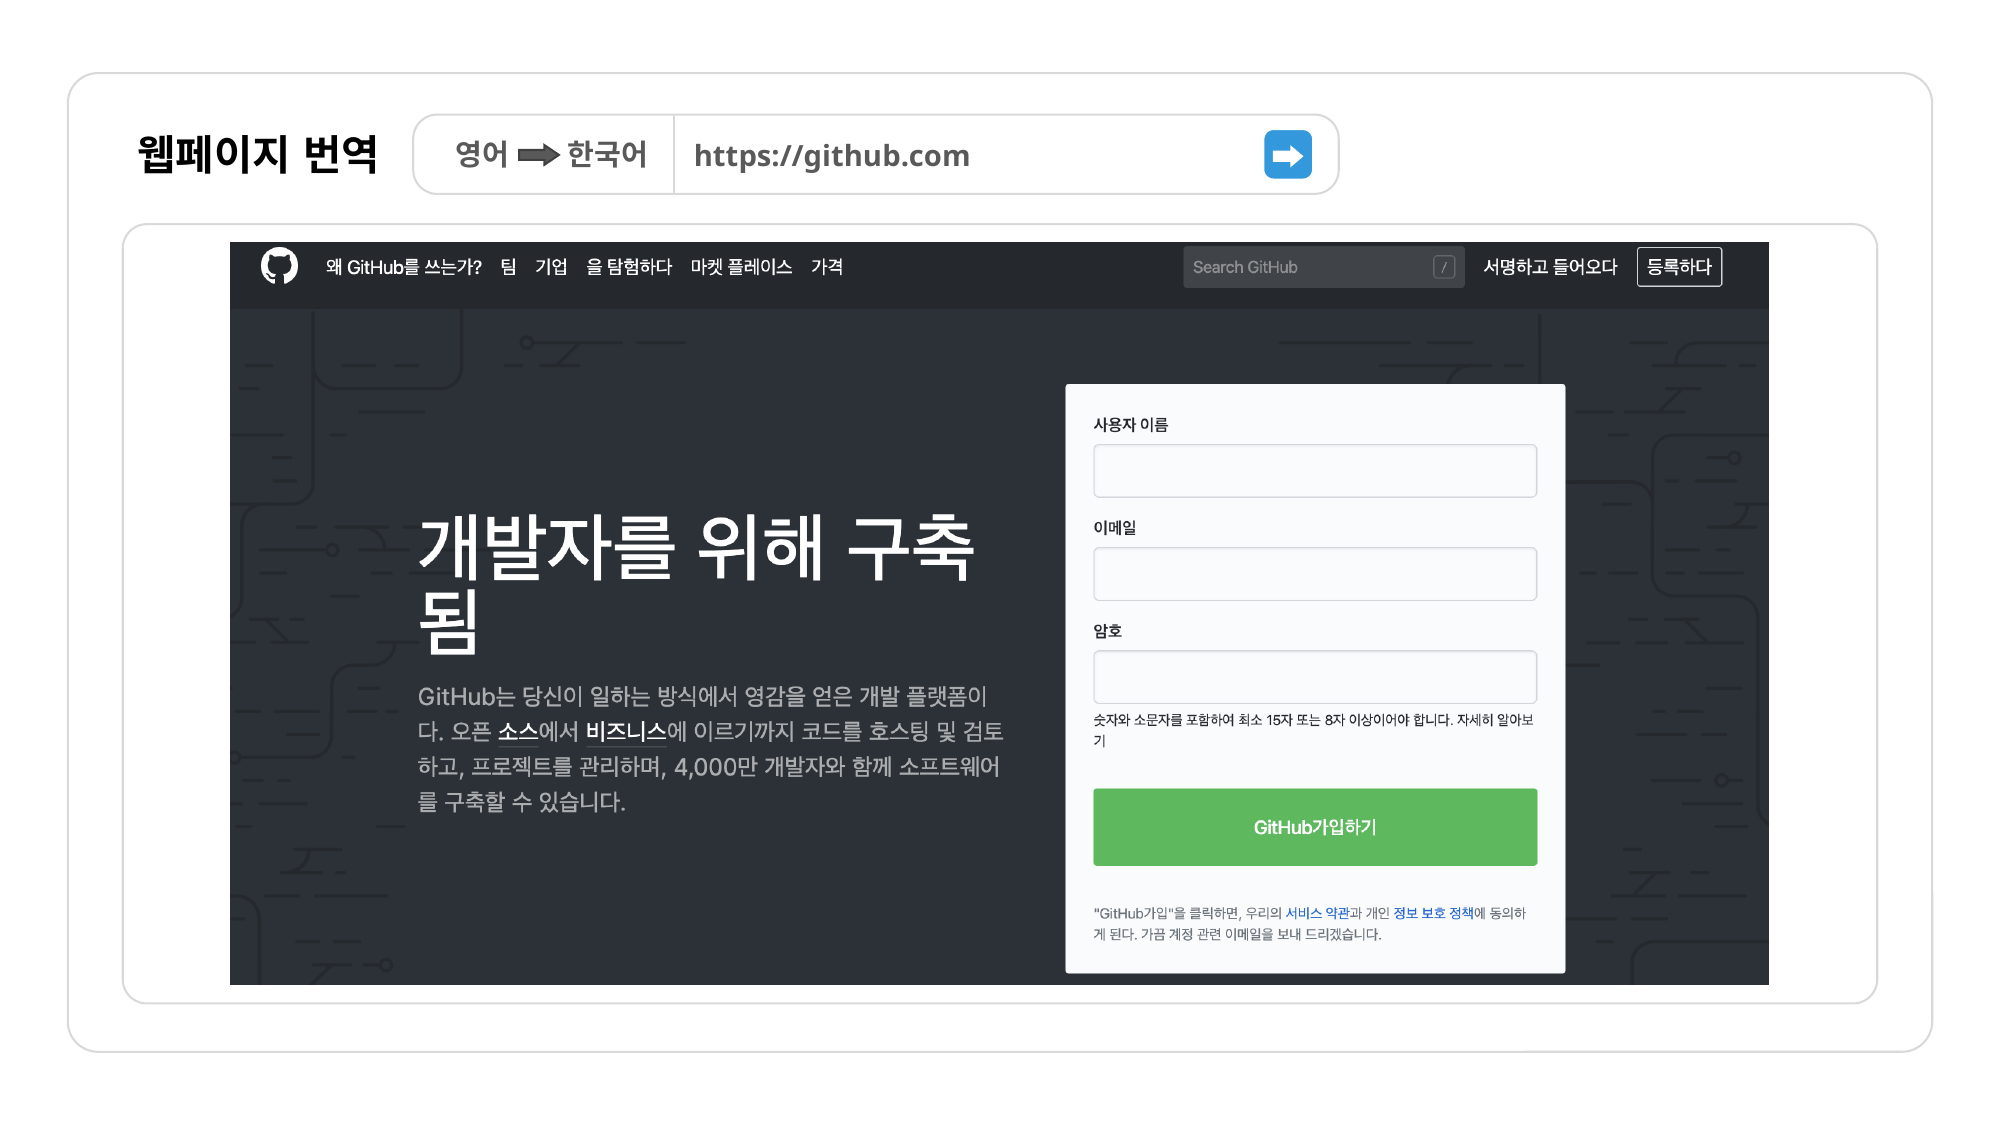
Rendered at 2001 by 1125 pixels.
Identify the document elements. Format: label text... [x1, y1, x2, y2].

text_box [121, 223, 1879, 1005]
text_box https://github.com [678, 129, 1051, 180]
picture [230, 242, 1770, 985]
text_box 영어 한국어 [440, 129, 673, 179]
text_box 웹페이지 번역 [122, 121, 418, 187]
text_box [412, 113, 1340, 195]
text_box [518, 143, 561, 167]
text_box [1262, 128, 1315, 181]
text_box [1271, 142, 1306, 170]
text_box [66, 72, 1934, 1053]
